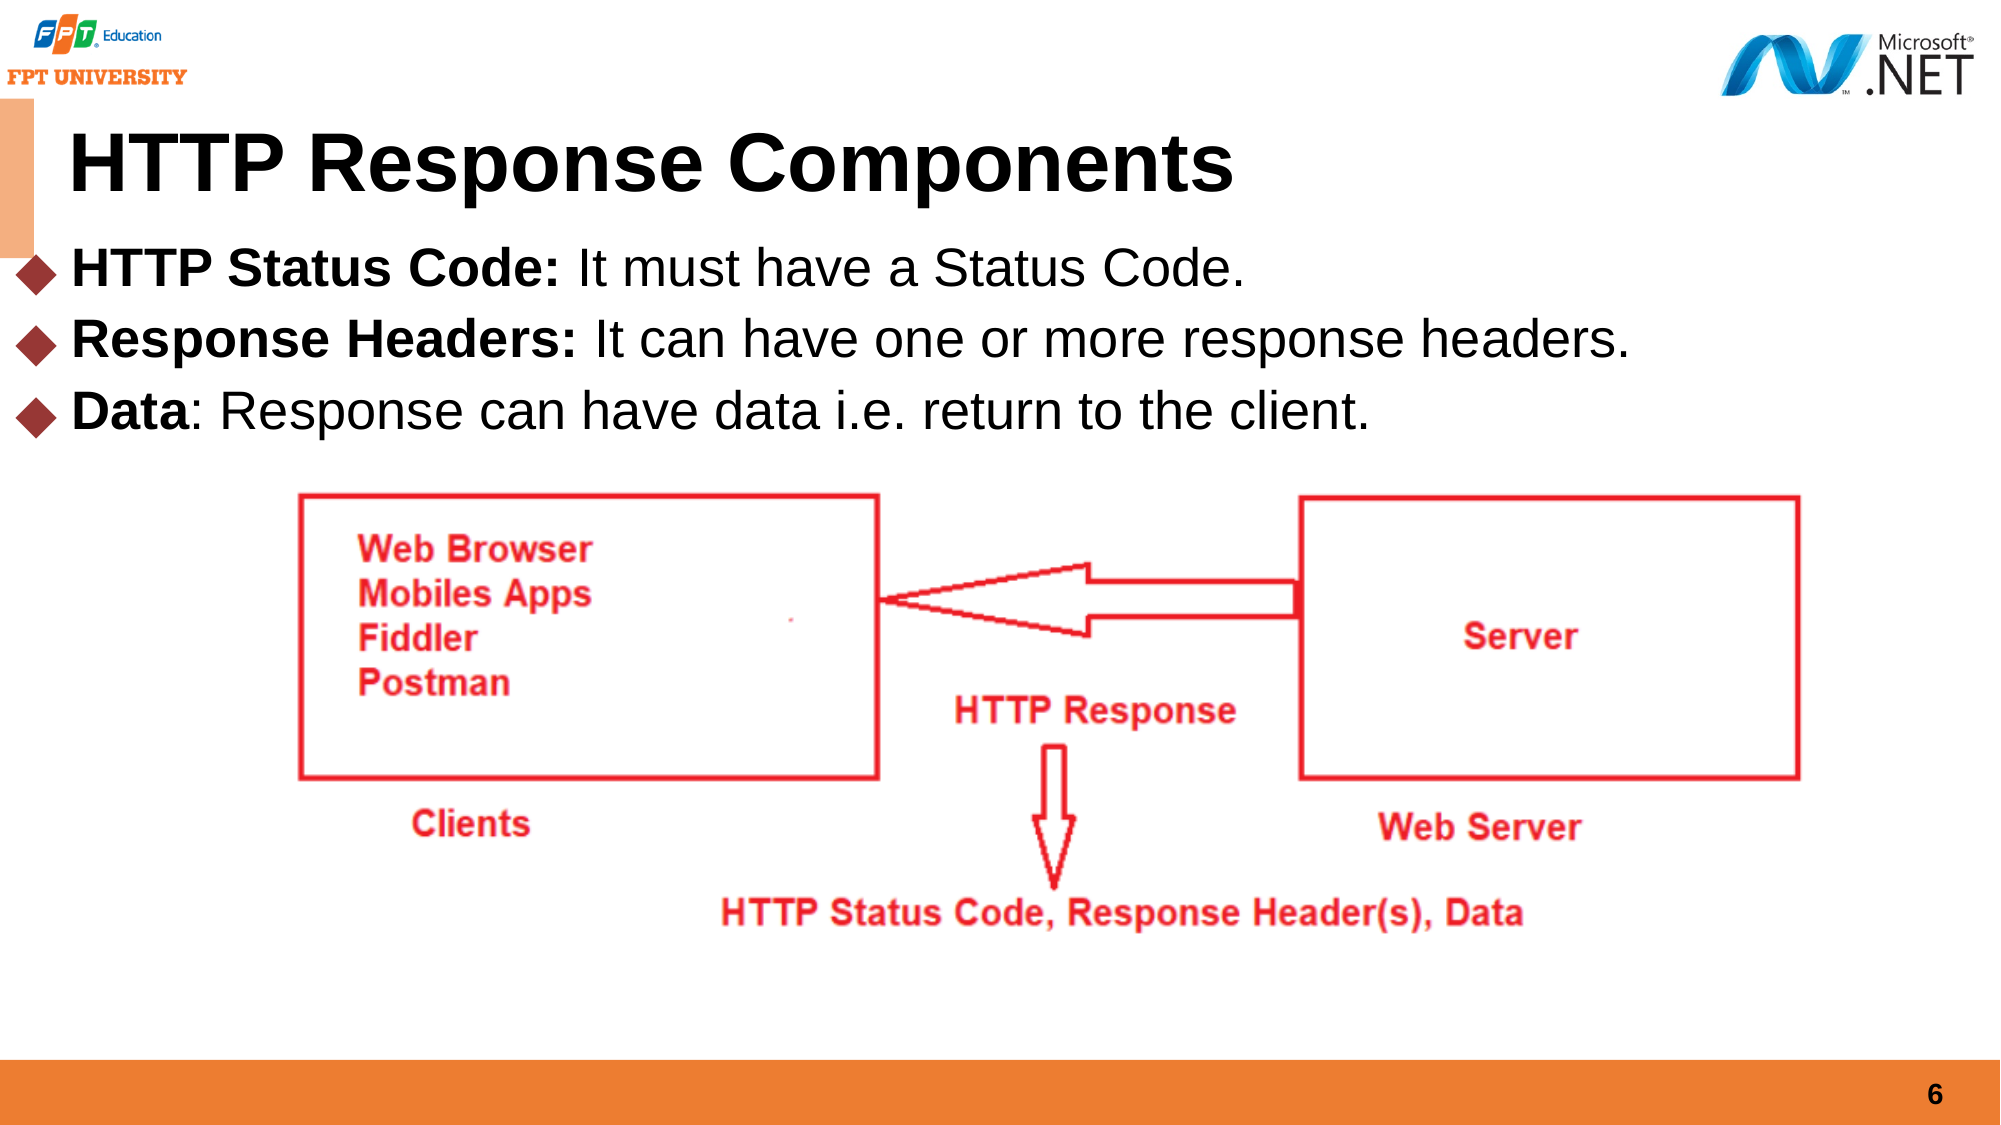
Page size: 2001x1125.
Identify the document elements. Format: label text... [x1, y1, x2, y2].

slide_number 6 [1508, 1063, 1959, 1123]
list HTTP Status Code: It must have a Status Code. Response Headers: It can have one or more response headers. Data: Response can have data i.e. return to the client. [0, 217, 2000, 1057]
picture [1685, 0, 2001, 129]
picture [0, 0, 194, 95]
picture [283, 463, 1814, 947]
title HTTP Response Components [53, 111, 2000, 217]
